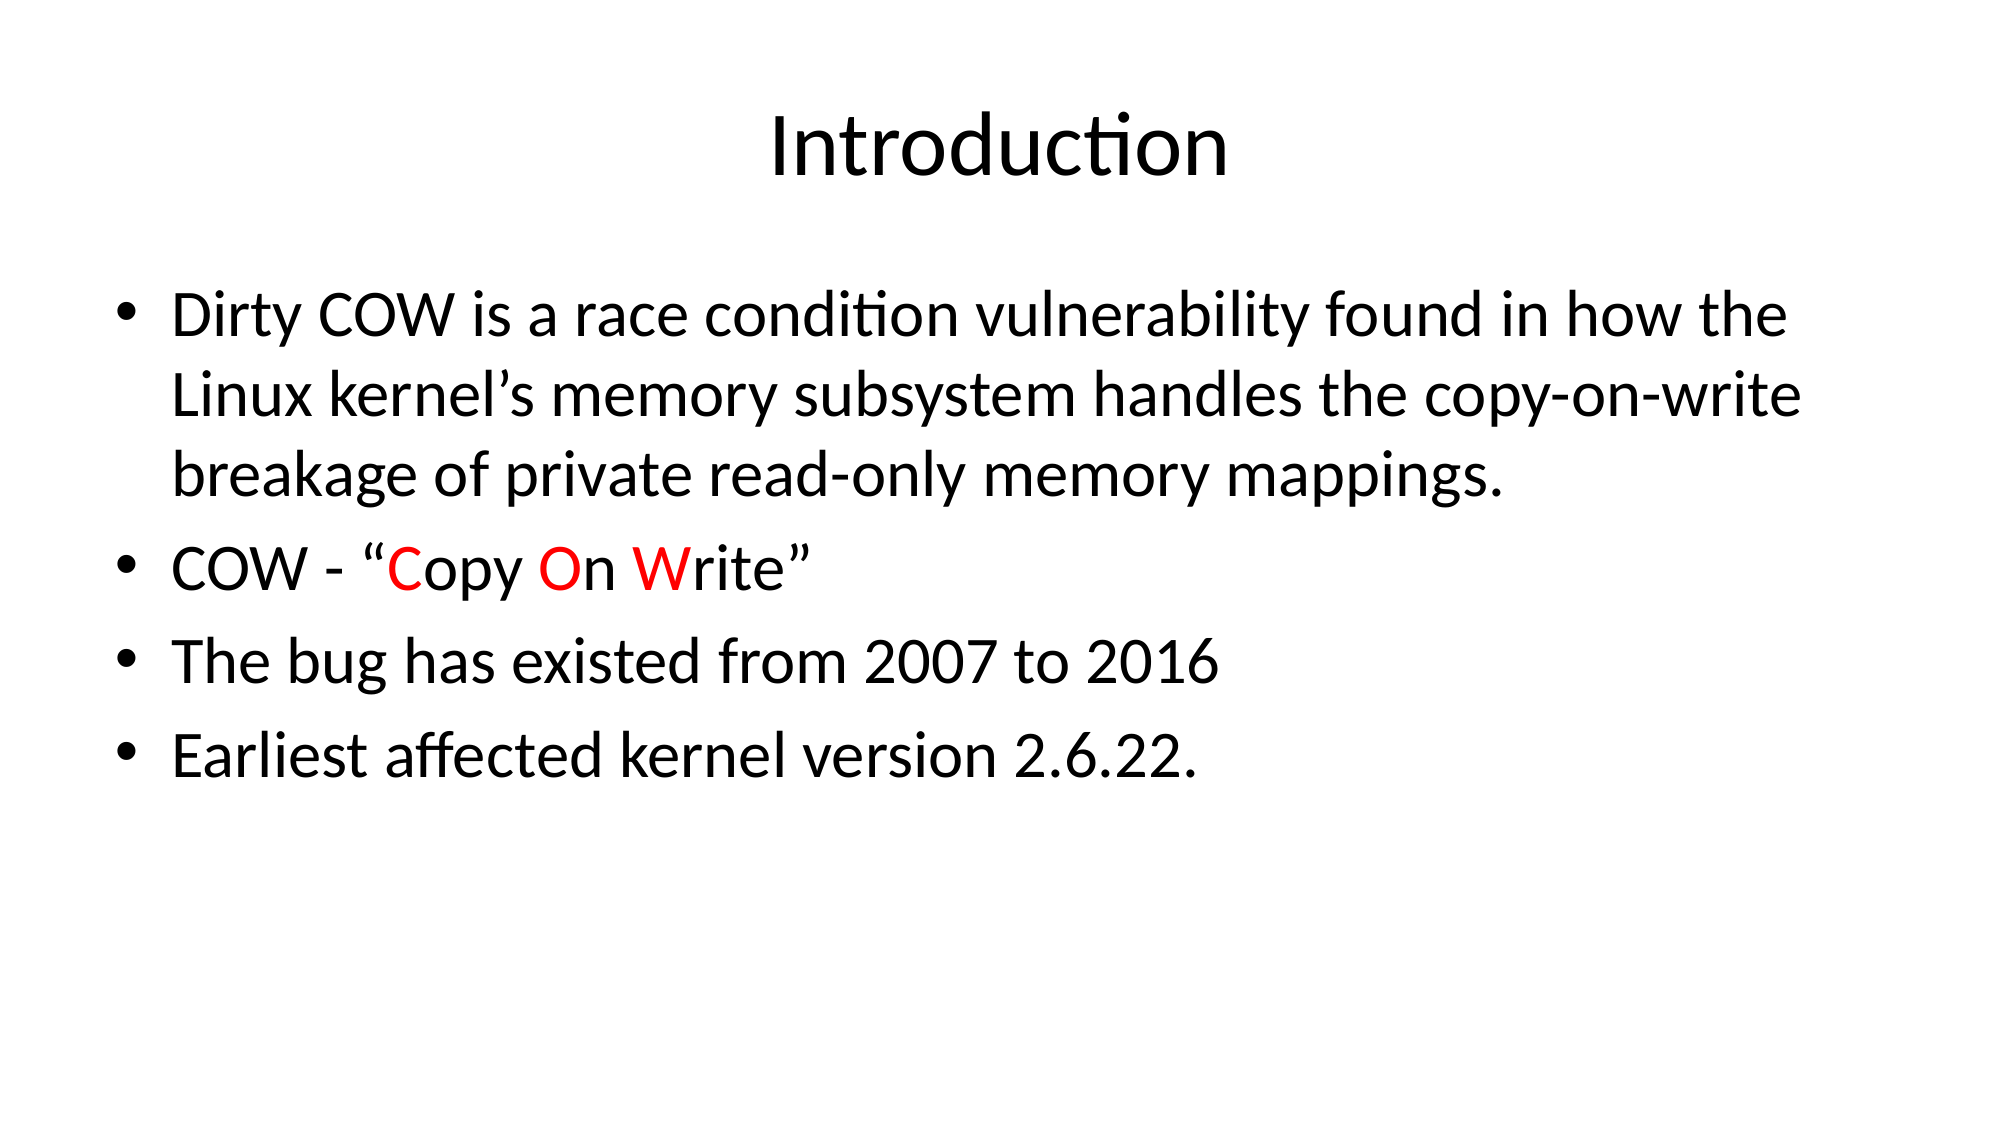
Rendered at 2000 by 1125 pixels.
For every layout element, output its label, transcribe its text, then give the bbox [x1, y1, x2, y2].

list Dirty COW is a race condition vulnerability found in how the Linux kernel’s memory subsystem handles the copy-on-write breakage of private read-only memory mappings. COW - “Copy On Write” The bug has existed from 2007 to 2016 Earliest affected kernel version 2.6.22. [99, 262, 1900, 1005]
title Introduction [99, 45, 1900, 233]
